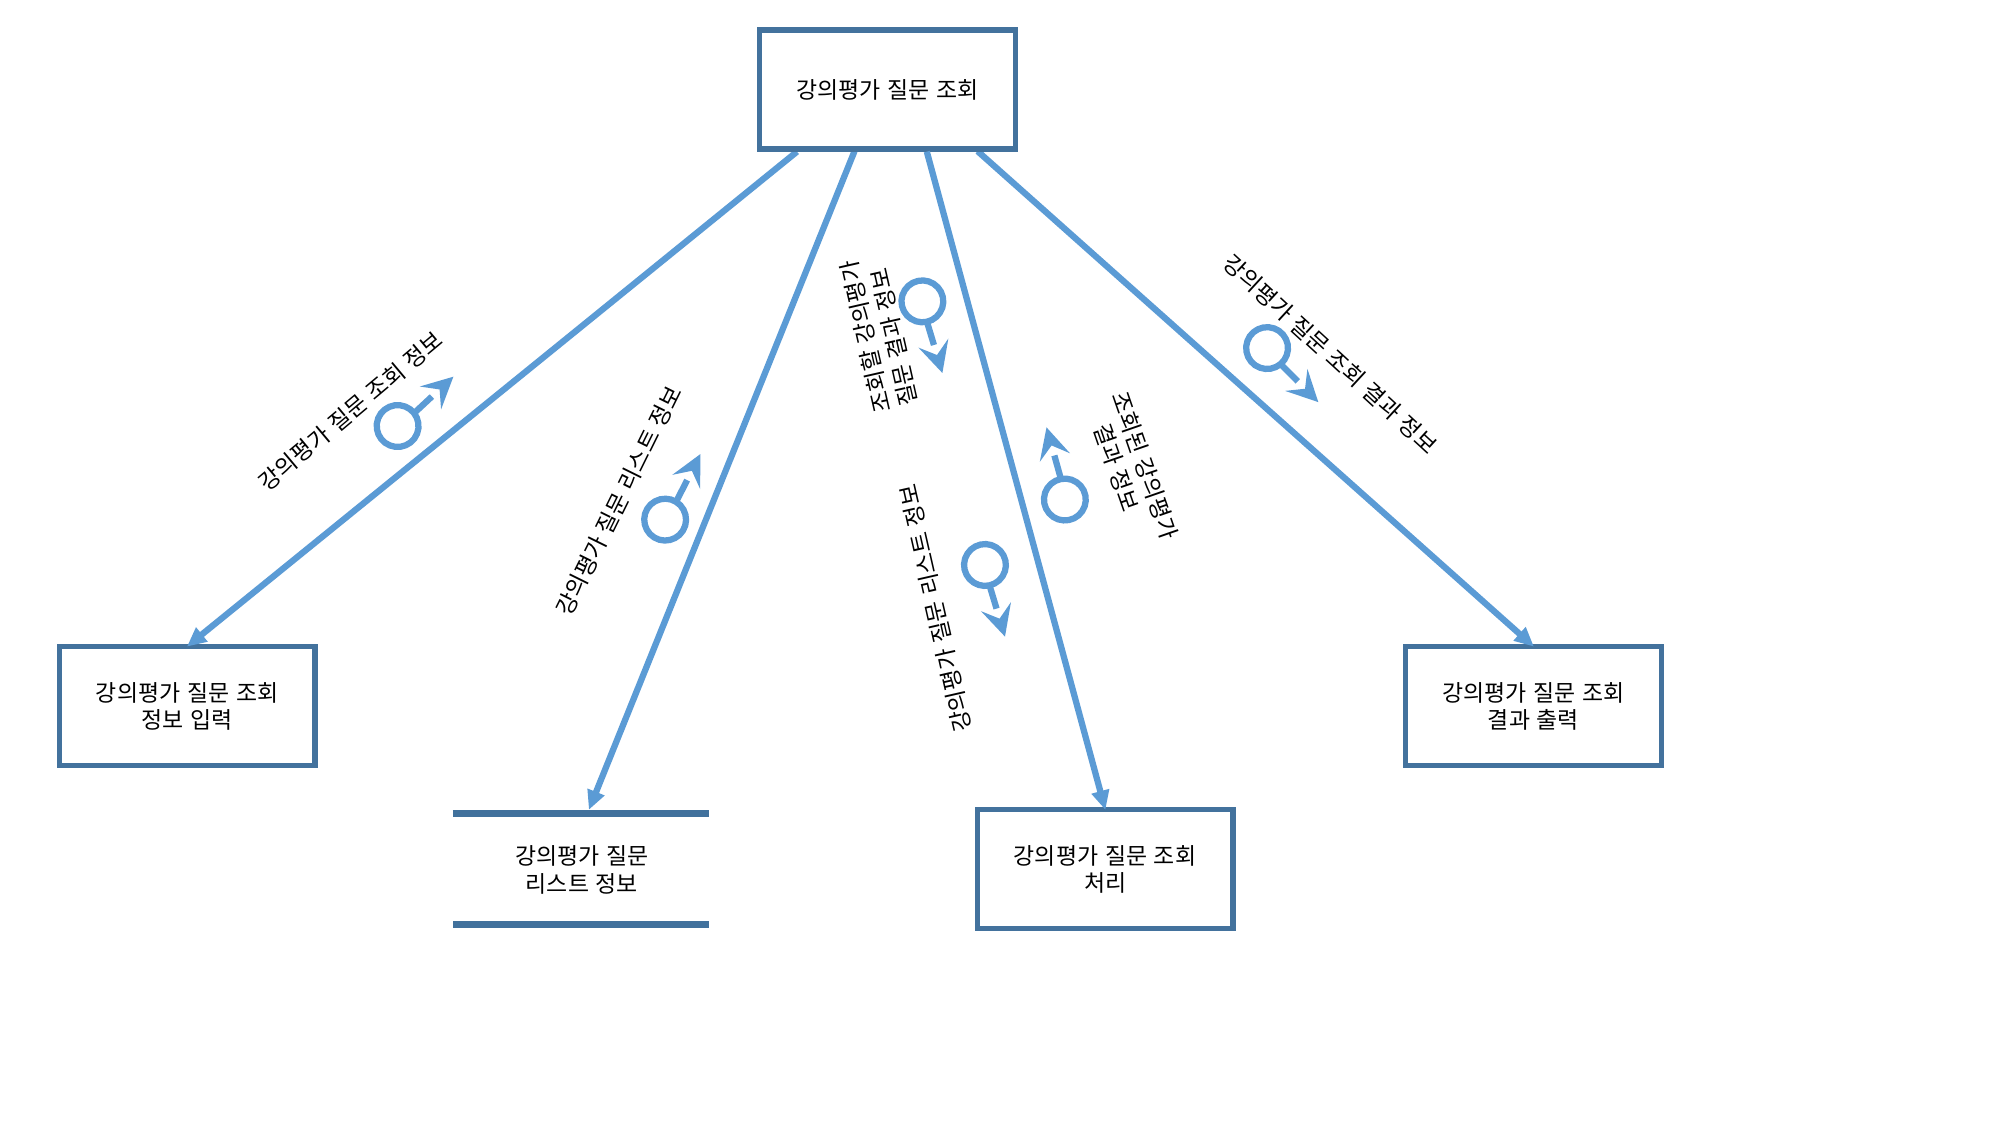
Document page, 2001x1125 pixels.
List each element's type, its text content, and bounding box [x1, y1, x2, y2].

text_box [636, 464, 714, 535]
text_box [1244, 328, 1322, 400]
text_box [375, 375, 452, 446]
text_box 강의평가 질문 조회 처리 [977, 808, 1234, 929]
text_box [953, 551, 1030, 622]
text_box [452, 813, 709, 925]
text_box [890, 287, 926, 358]
text_box 강의평가 질문 리스트 정보 [882, 465, 926, 667]
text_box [589, 151, 855, 810]
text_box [926, 151, 1106, 810]
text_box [1106, 151, 1534, 647]
text_box 강의평가 질문 조회 정보 입력 [59, 645, 316, 766]
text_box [187, 151, 589, 647]
text_box 강의평가 질문 조회 결과 출력 [1405, 645, 1662, 766]
text_box 강의평가 질문 조회 [759, 29, 1016, 150]
text_box 조회할 강의평가 질문 결과 정보 [855, 235, 926, 432]
